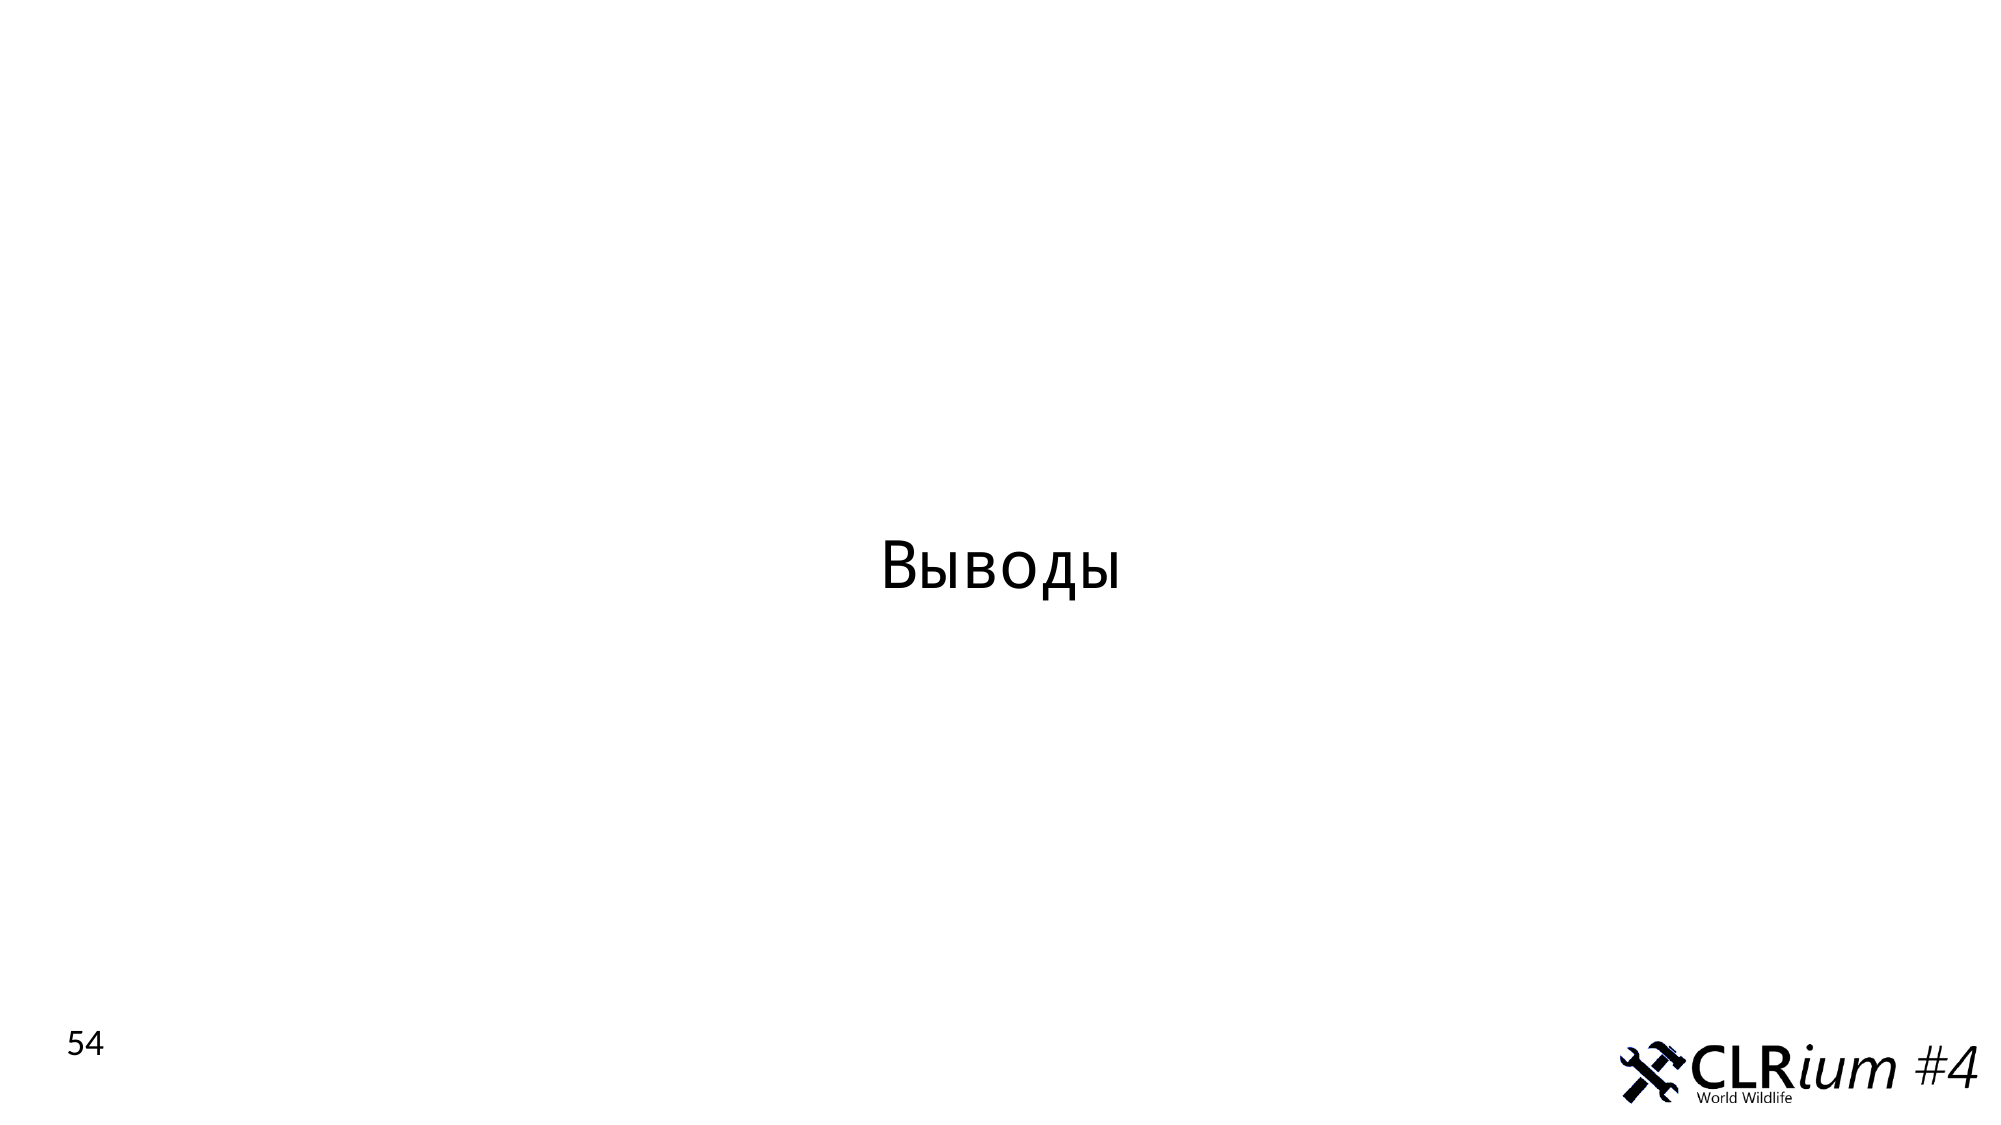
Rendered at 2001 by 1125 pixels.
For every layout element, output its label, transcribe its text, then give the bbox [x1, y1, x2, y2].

text_box Выводы [865, 514, 1135, 610]
picture [1616, 1033, 1985, 1111]
text_box 54 [51, 1010, 121, 1071]
